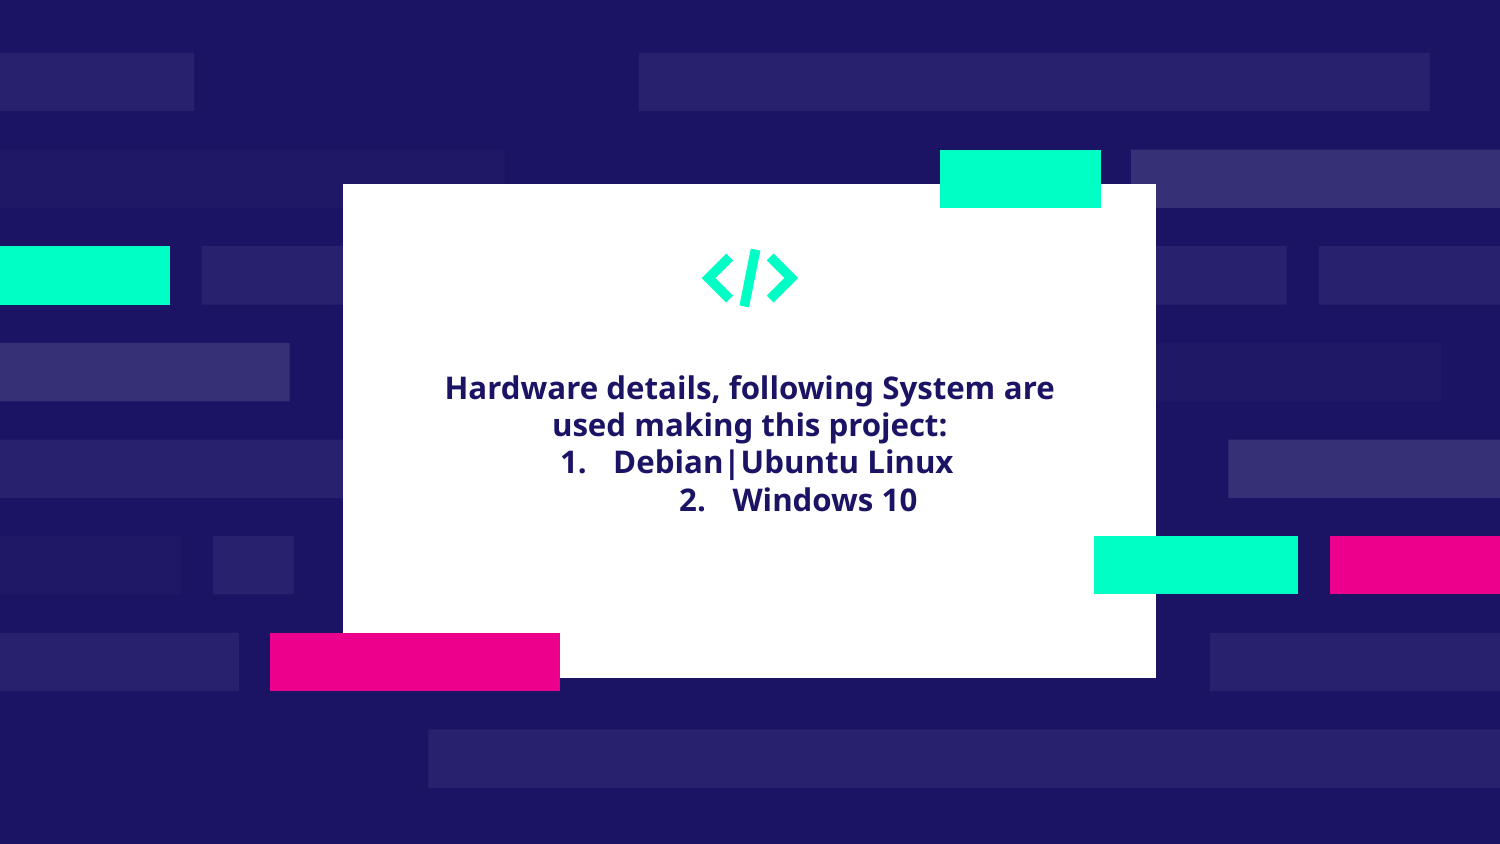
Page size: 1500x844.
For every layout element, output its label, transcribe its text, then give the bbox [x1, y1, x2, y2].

subtitle Hardware details, following System are used making this project: Debian|Ubuntu Linux Windows 10 [413, 435, 1087, 568]
